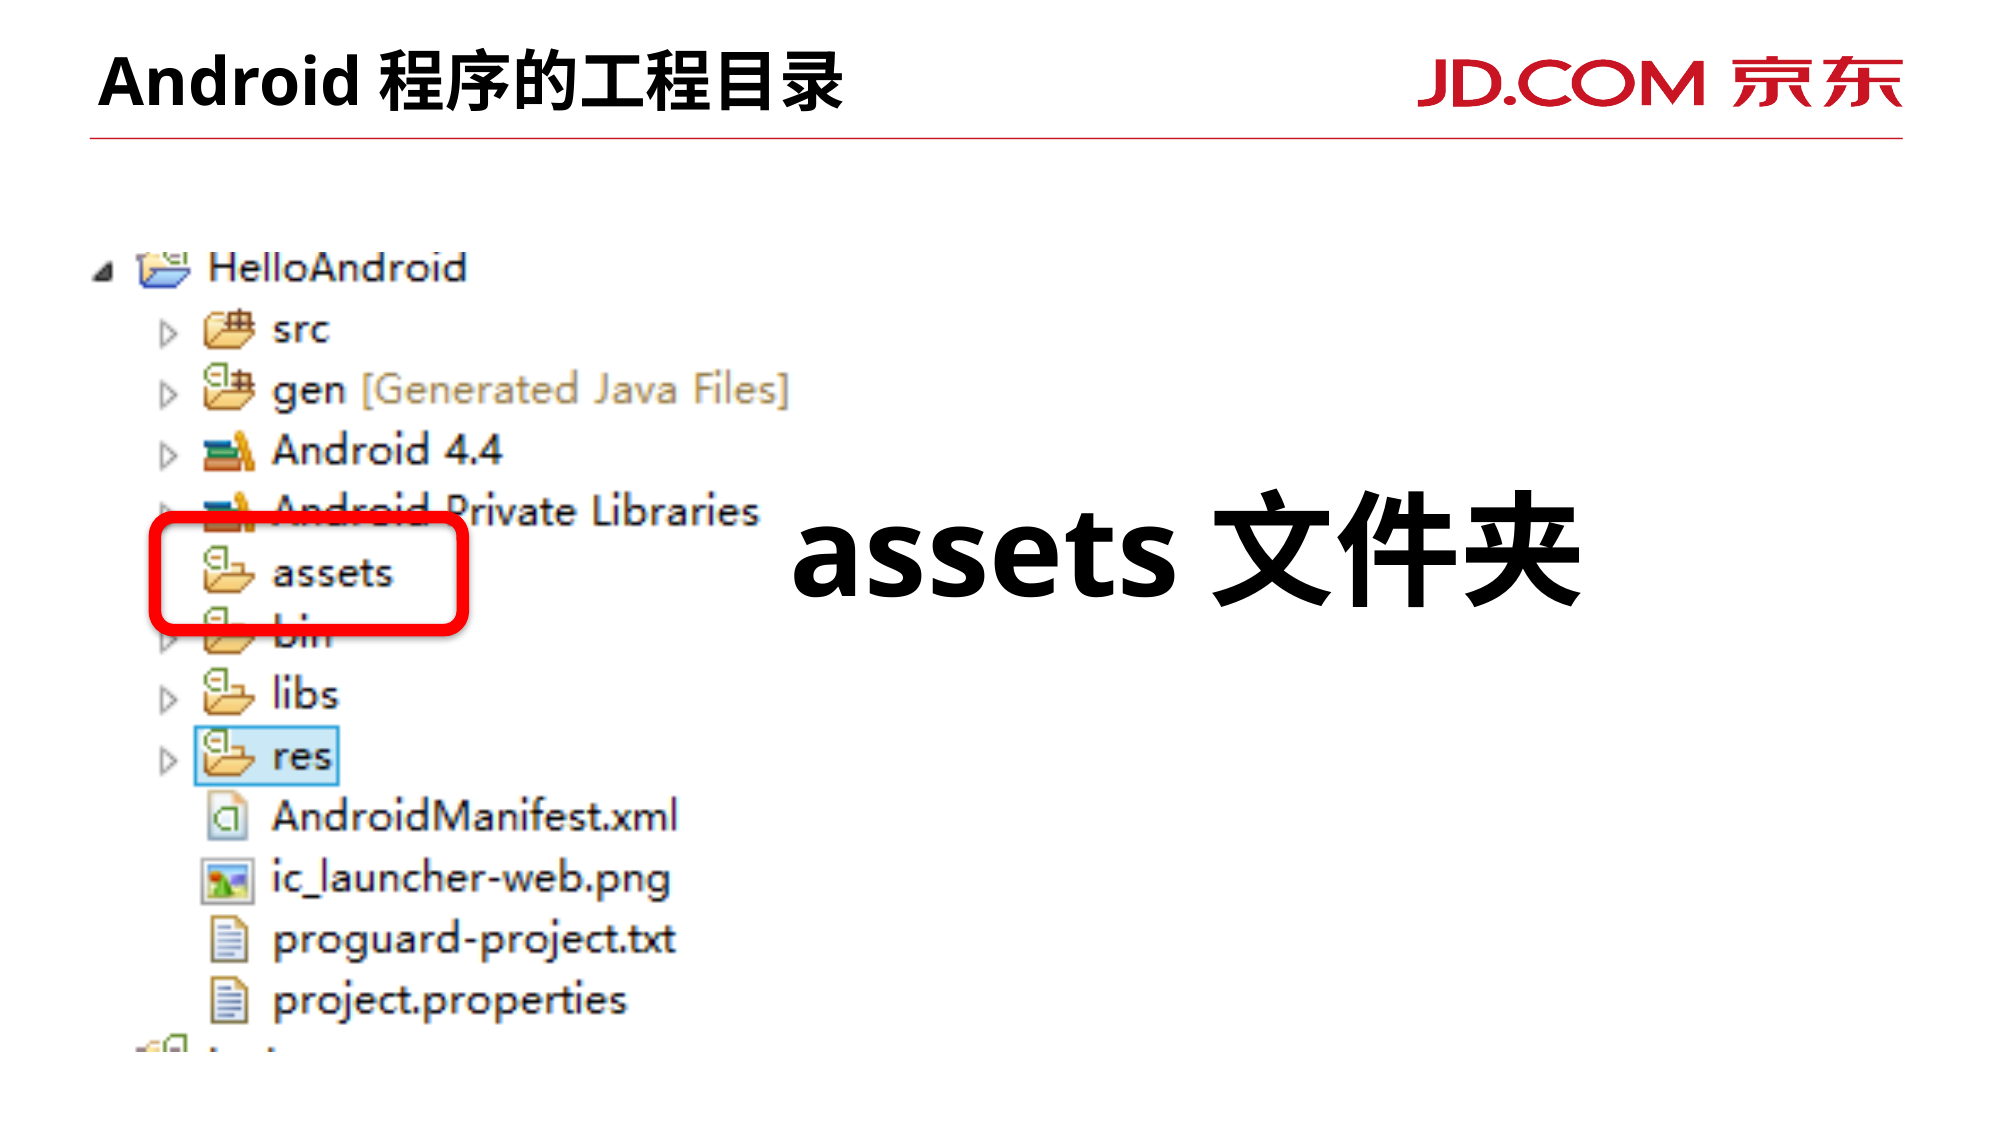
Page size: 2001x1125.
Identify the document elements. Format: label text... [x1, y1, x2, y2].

picture [0, 1, 2000, 1125]
text_box assets文件夹 [847, 463, 1600, 629]
text_box Android程序的工程目录 [83, 31, 908, 127]
